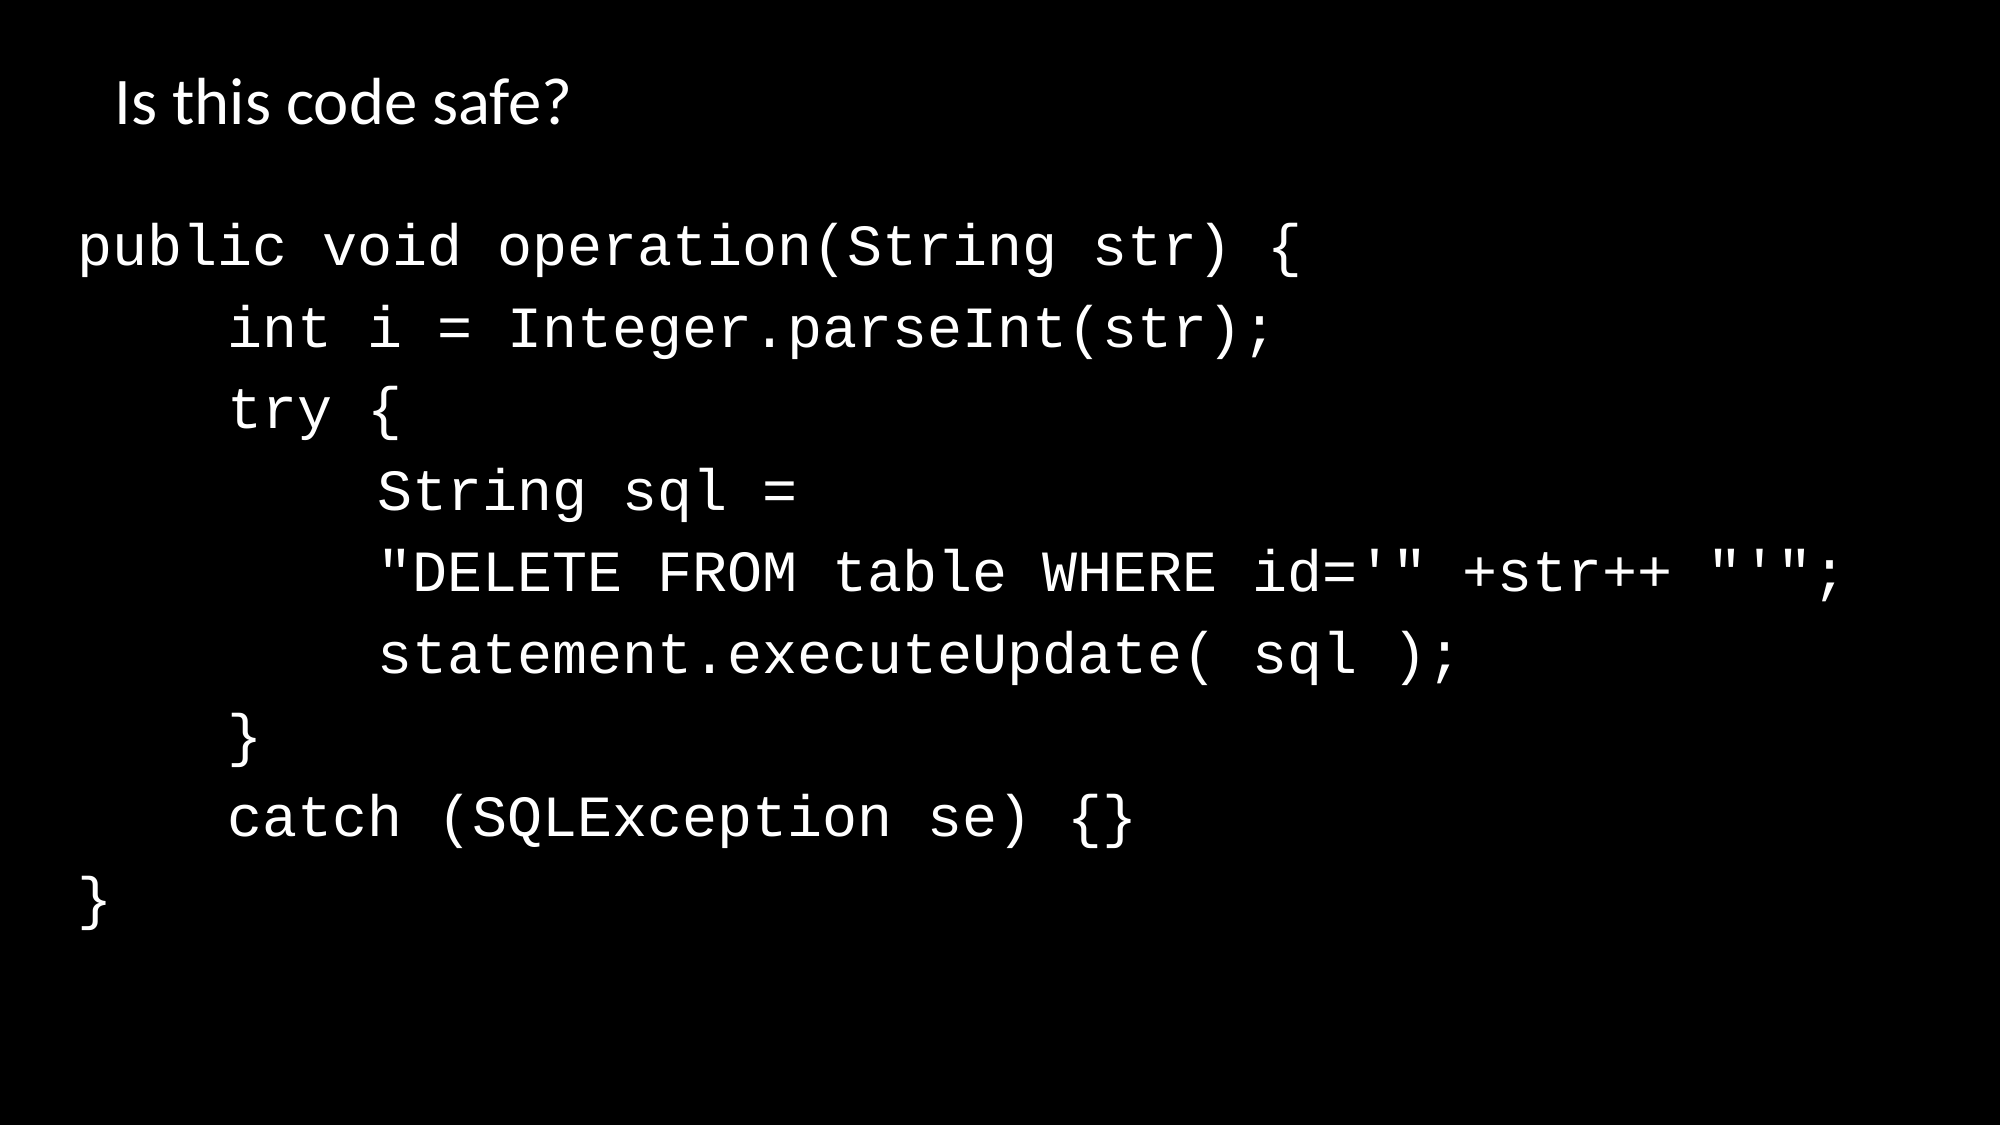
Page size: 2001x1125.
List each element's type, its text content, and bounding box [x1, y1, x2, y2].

title Is this code safe? [99, 45, 1900, 150]
list public void operation(String str) { int i = Integer.parseInt(str); try { String sql = "DELETE FROM table WHERE id='" +str++ "'"; statement.executeUpdate( sql ); } catch (SQLException se) {} } [62, 200, 1900, 1005]
